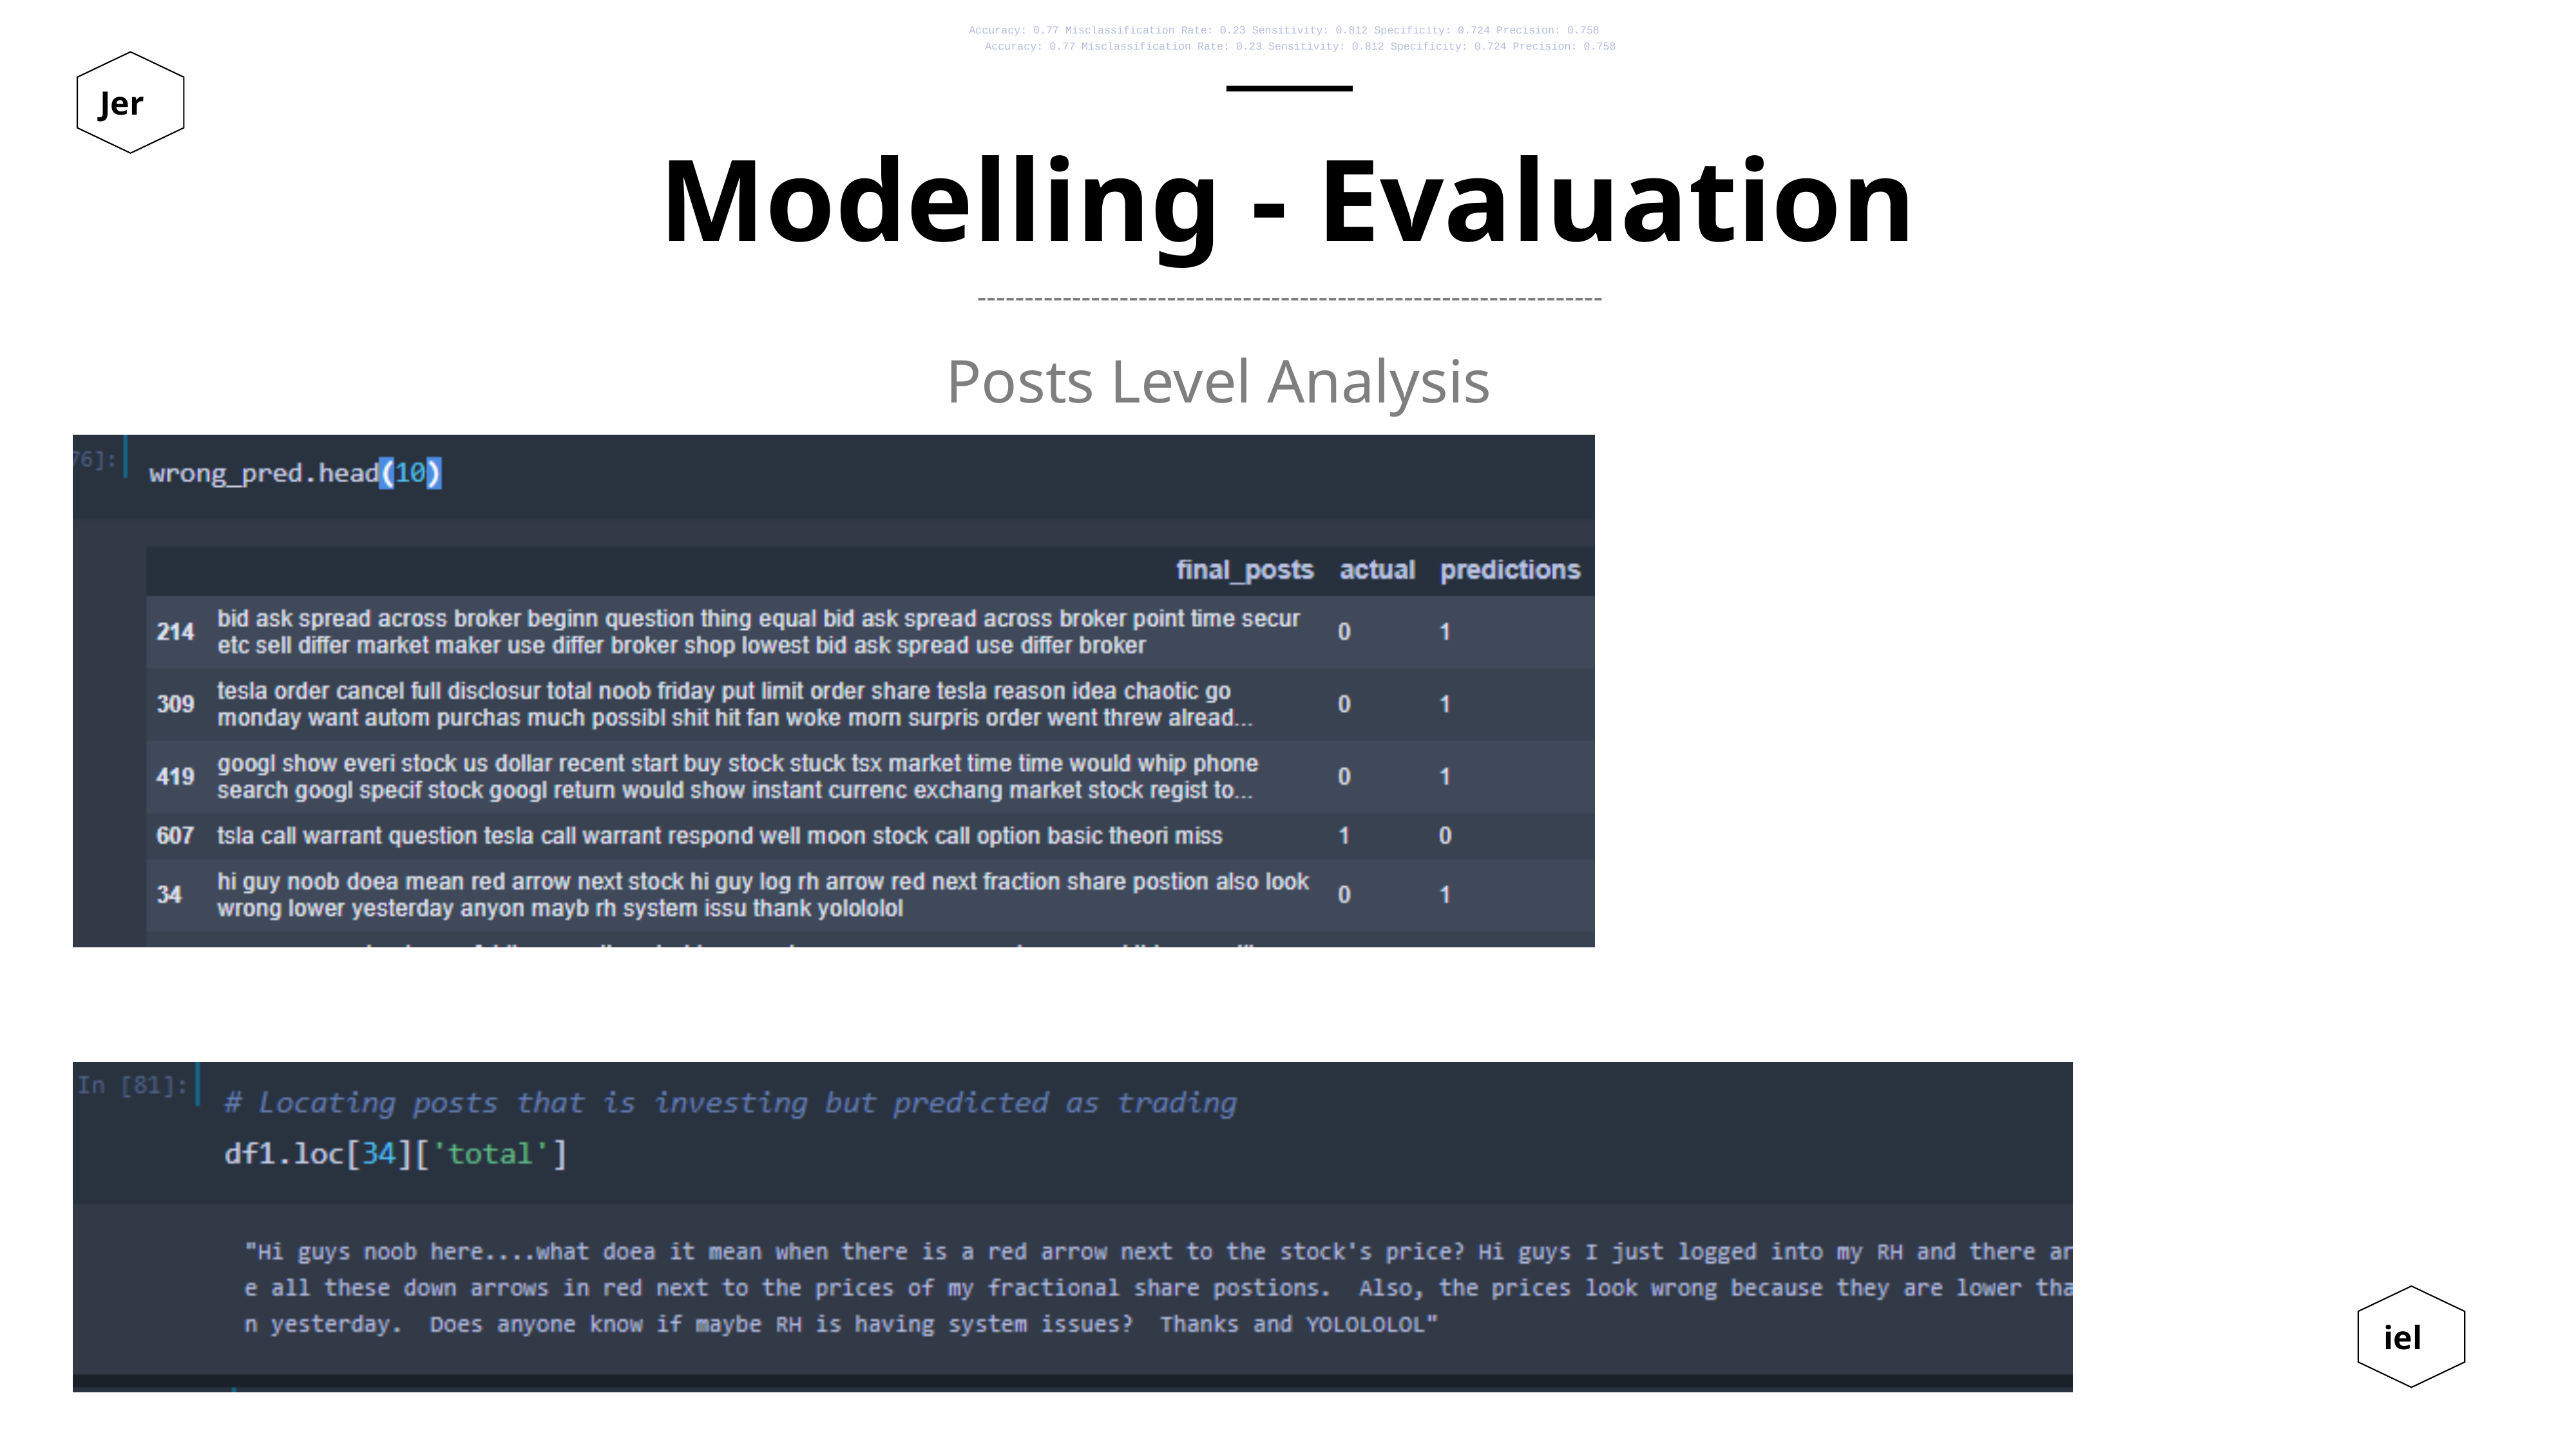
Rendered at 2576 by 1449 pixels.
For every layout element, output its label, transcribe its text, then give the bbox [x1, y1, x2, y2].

text_box Accuracy: 0.77 Misclassification Rate: 0.23 Sensitivity: 0.812 Specificity: 0.724 Precision: 0.758 [969, 9, 1607, 39]
text_box Posts Level Analysis [355, 348, 2099, 487]
picture [73, 435, 1595, 947]
text_box ------------------------------------------------------------------ [967, 272, 1614, 318]
text_box Modelling - Evaluation [650, 123, 1926, 269]
picture [73, 1062, 2073, 1392]
text_box Accuracy: 0.77 Misclassification Rate: 0.23 Sensitivity: 0.812 Specificity: 0.724 Precision: 0.758 [985, 25, 1623, 55]
